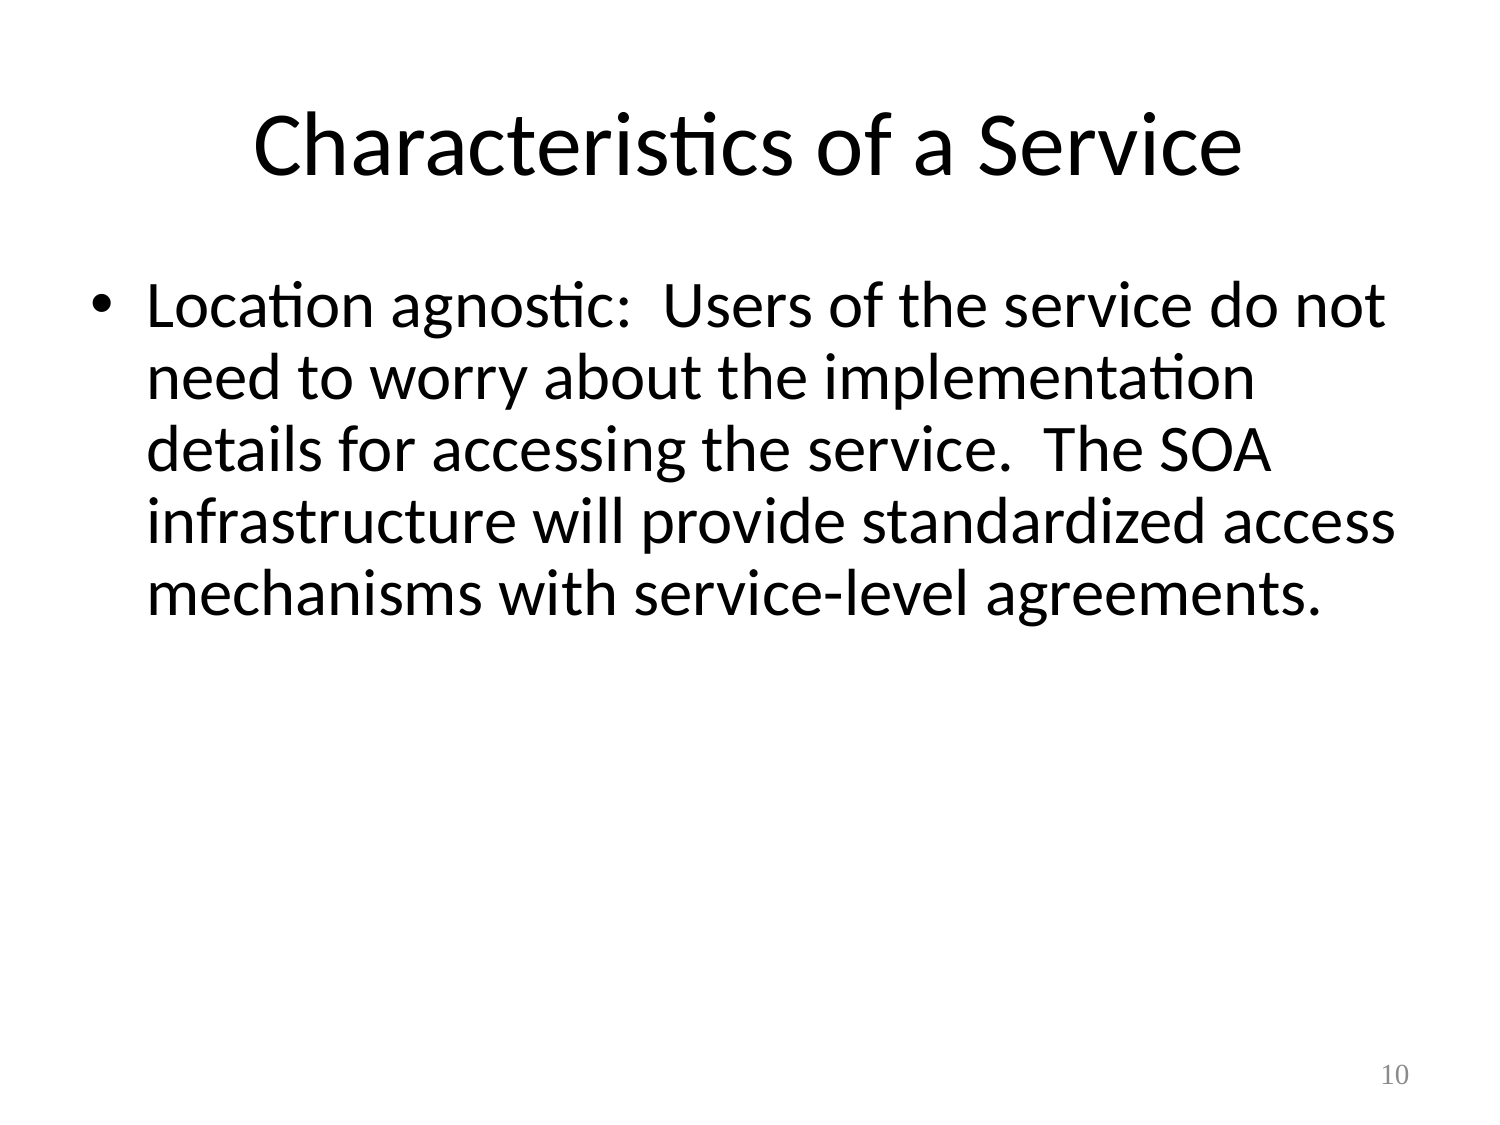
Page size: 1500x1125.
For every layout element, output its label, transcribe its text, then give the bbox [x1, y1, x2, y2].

slide_number 10 [1074, 1042, 1425, 1103]
list Location agnostic: Users of the service do not need to worry about the implementation details for accessing the service. The SOA infrastructure will provide standardized access mechanisms with service-level agreements. [75, 262, 1425, 1005]
title Characteristics of a Service [75, 45, 1425, 233]
